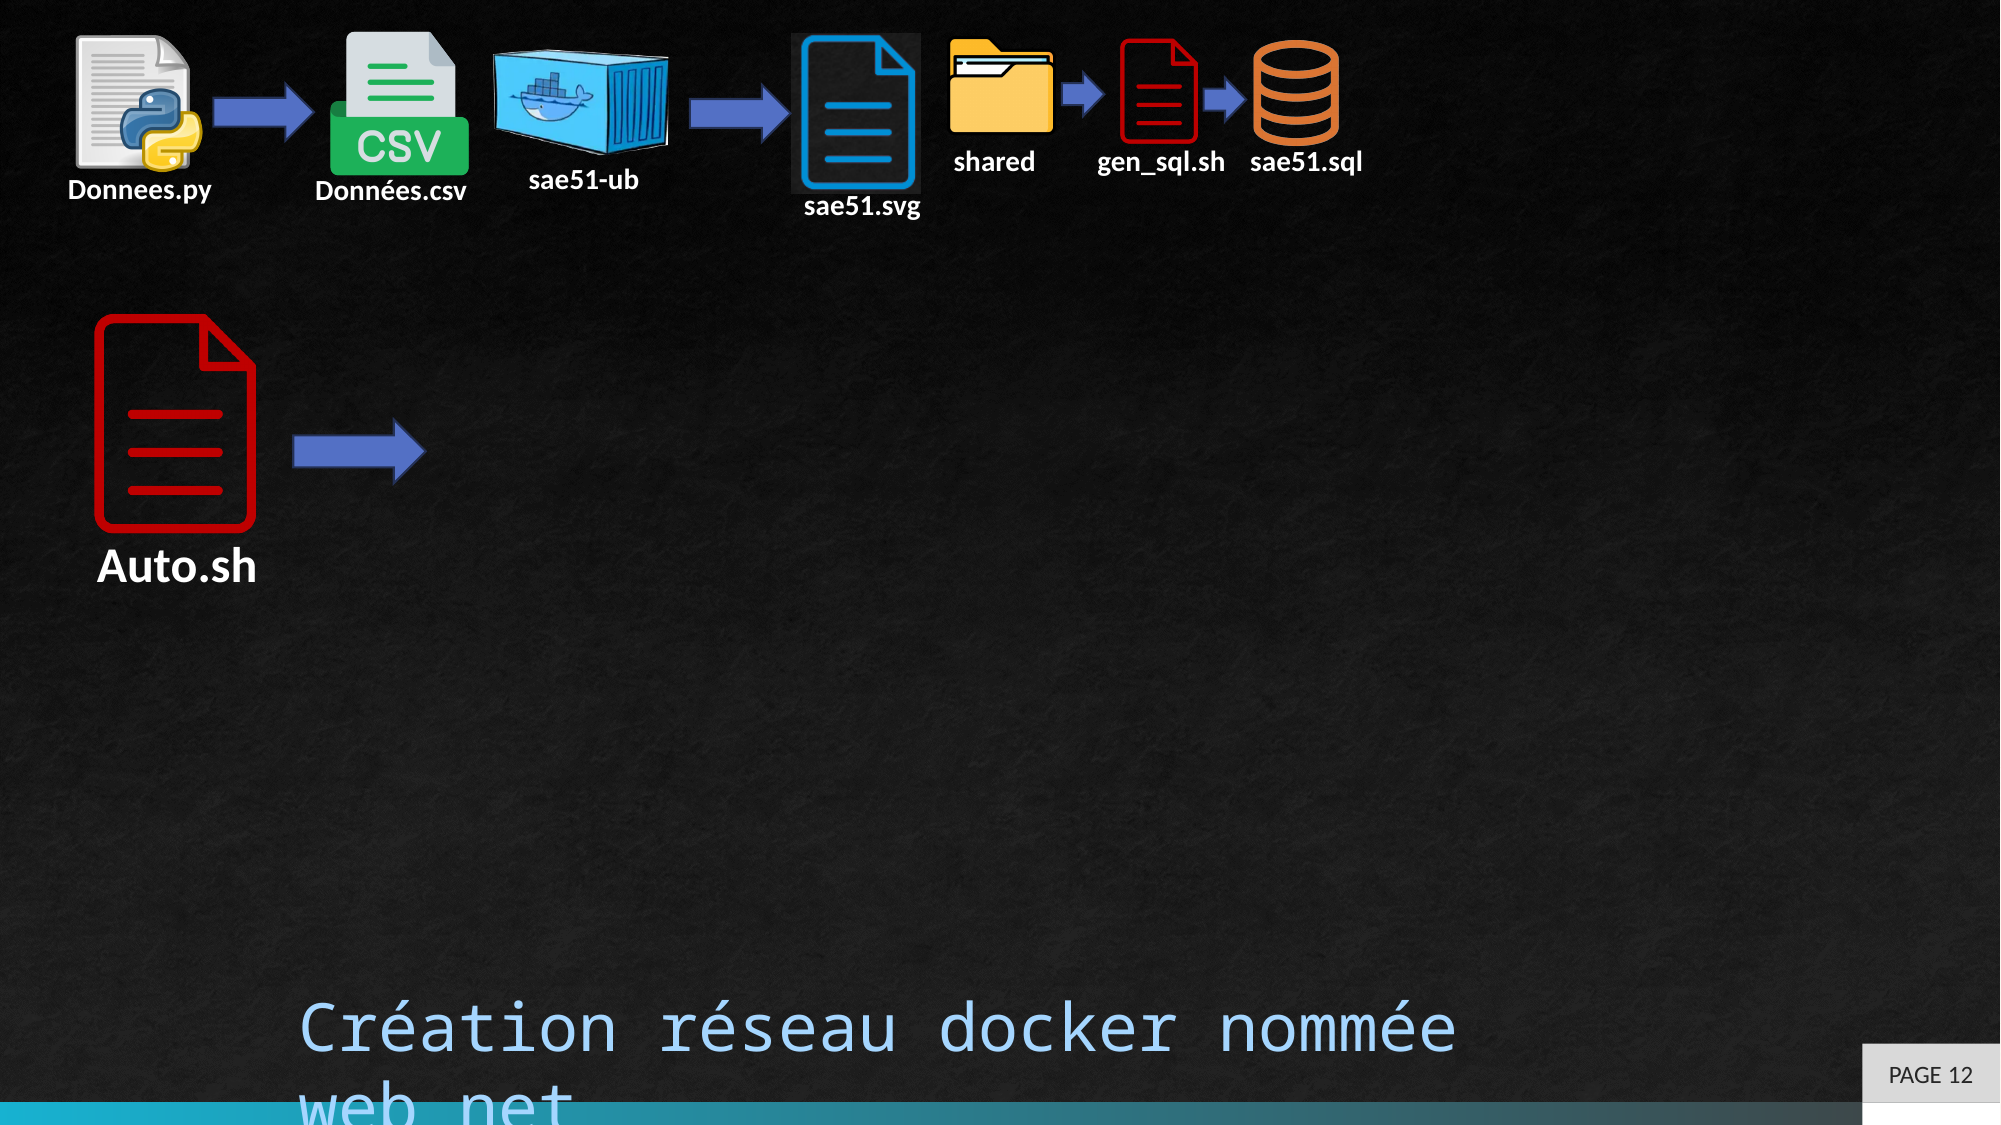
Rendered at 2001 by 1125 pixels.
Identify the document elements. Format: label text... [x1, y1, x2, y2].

text_box sae51-ub [513, 157, 664, 203]
text_box sae51.svg [789, 178, 944, 229]
text_box Auto.sh [82, 538, 284, 600]
text_box [1060, 69, 1104, 119]
text_box shared [938, 134, 1056, 185]
picture [0, 0, 2001, 1125]
text_box sae51.sql [1250, 134, 1401, 185]
text_box Création réseau docker nommée web_net [284, 977, 1780, 1125]
text_box Données.csv [300, 163, 499, 214]
text_box Donnees.py [53, 163, 251, 213]
text_box [212, 80, 313, 144]
text_box [688, 82, 791, 145]
slide_number PAGE 12 [1862, 1043, 2000, 1103]
text_box [292, 416, 428, 486]
text_box gen_sql.sh [1082, 134, 1250, 185]
text_box [1214, 75, 1248, 125]
